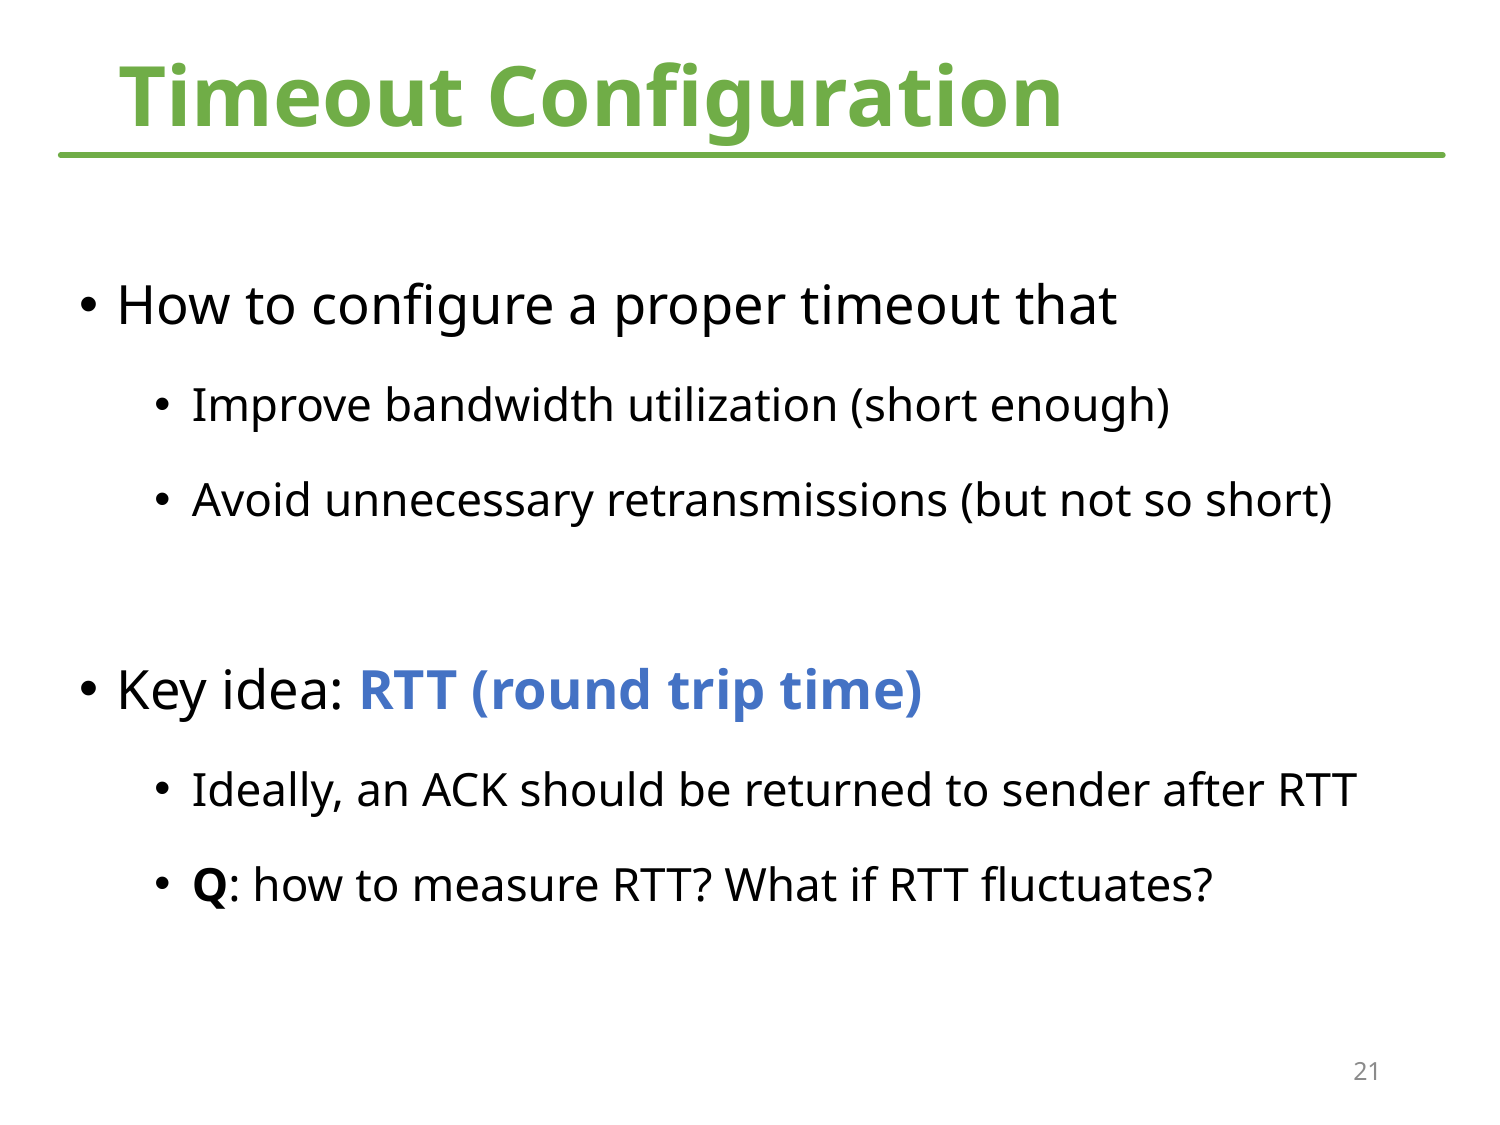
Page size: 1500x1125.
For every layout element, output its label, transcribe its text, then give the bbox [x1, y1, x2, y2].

slide_number 21 [1059, 1042, 1397, 1103]
title Timeout Configuration [103, 43, 1397, 156]
list How to configure a proper timeout that Improve bandwidth utilization (short enough) Avoid unnecessary retransmissions (but not so short) Key idea: RTT (round trip time) Ideally, an ACK should be returned to sender after RTT Q: how to measure RTT? What if RTT fluctuates? [64, 230, 1436, 1081]
